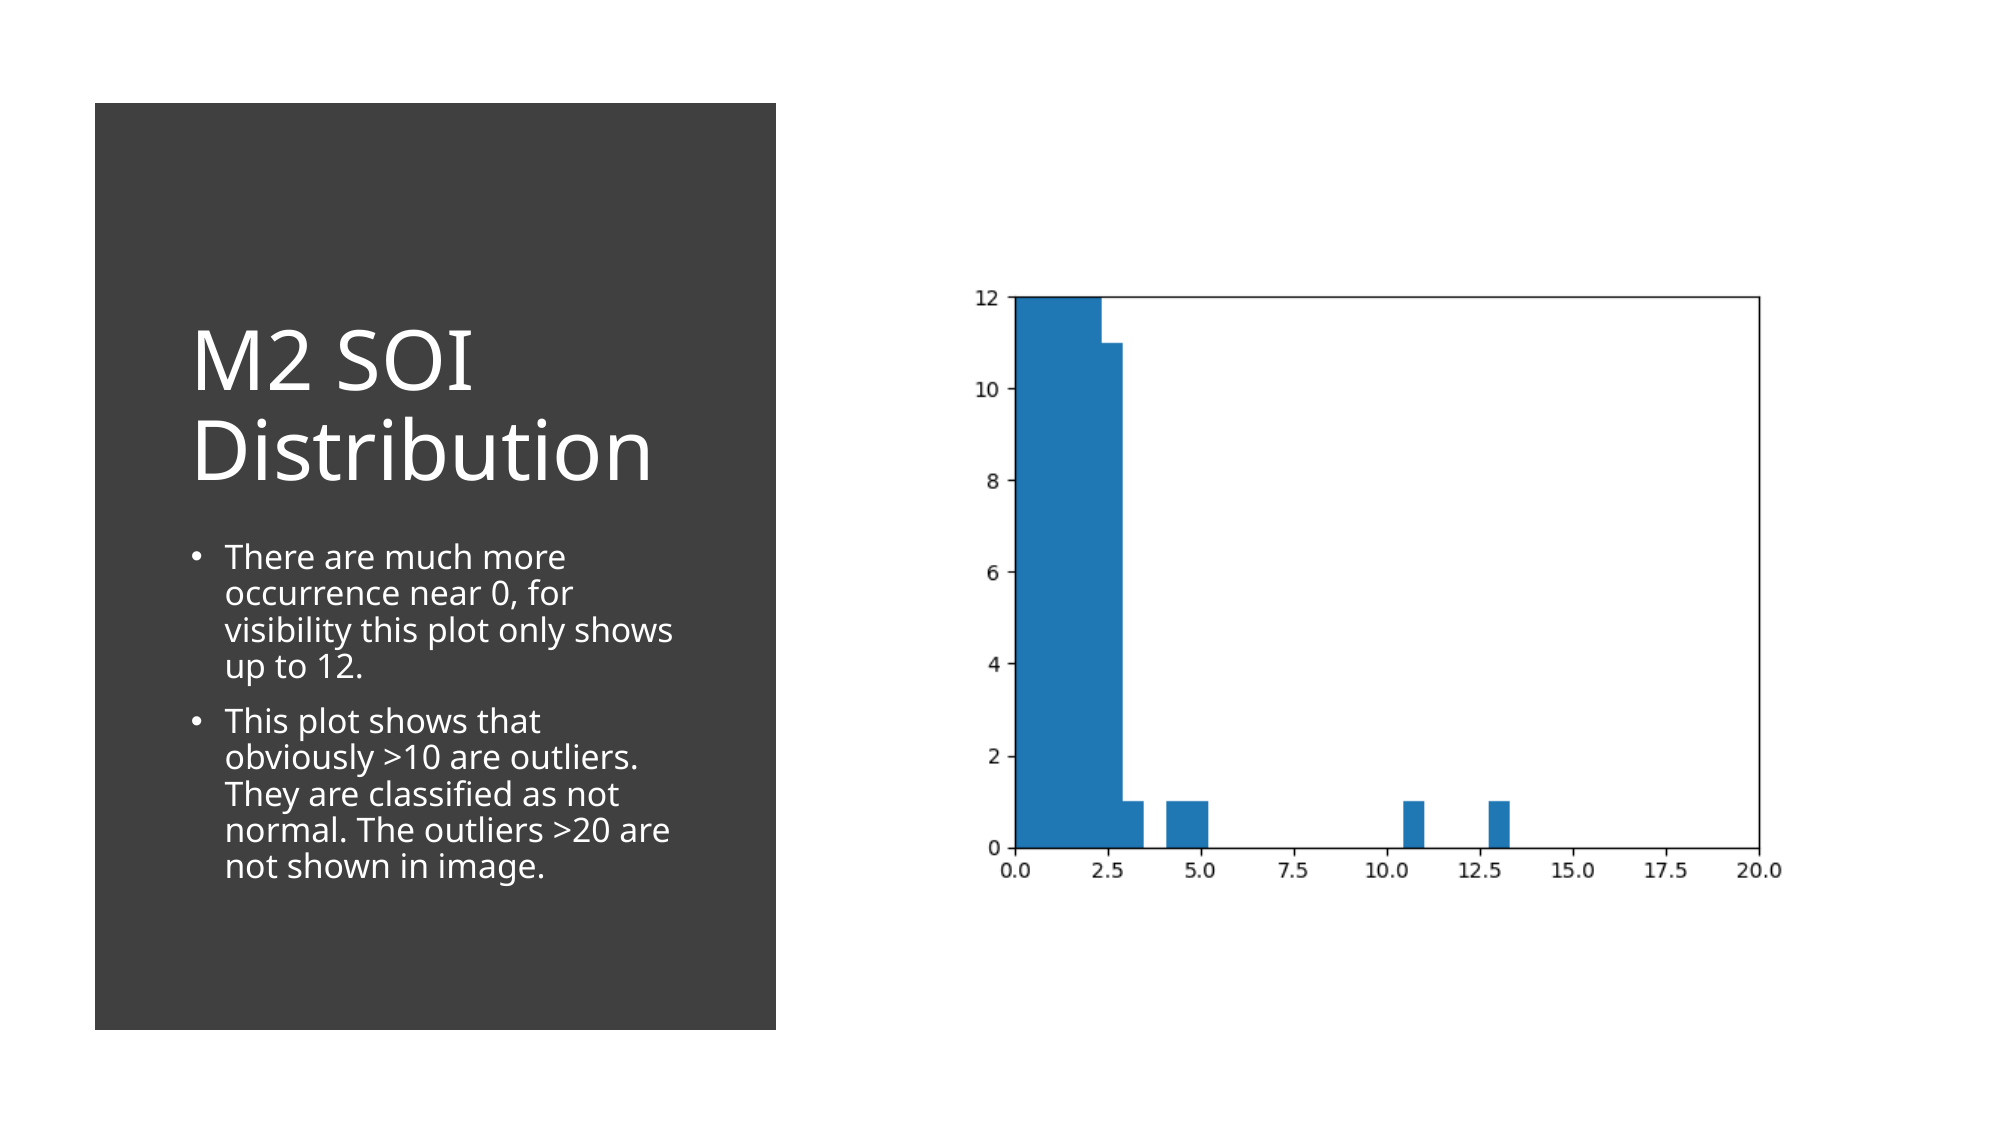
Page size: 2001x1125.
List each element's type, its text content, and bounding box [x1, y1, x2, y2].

text_box [104, 112, 767, 1020]
picture [895, 211, 1855, 926]
list There are much more occurrence near 0, for visibility this plot only shows up to 12. This plot shows that obviously >10 are outliers. They are classified as not normal. The outliers >20 are not shown in image. [175, 532, 693, 899]
title M2 SOI Distribution [175, 167, 693, 506]
